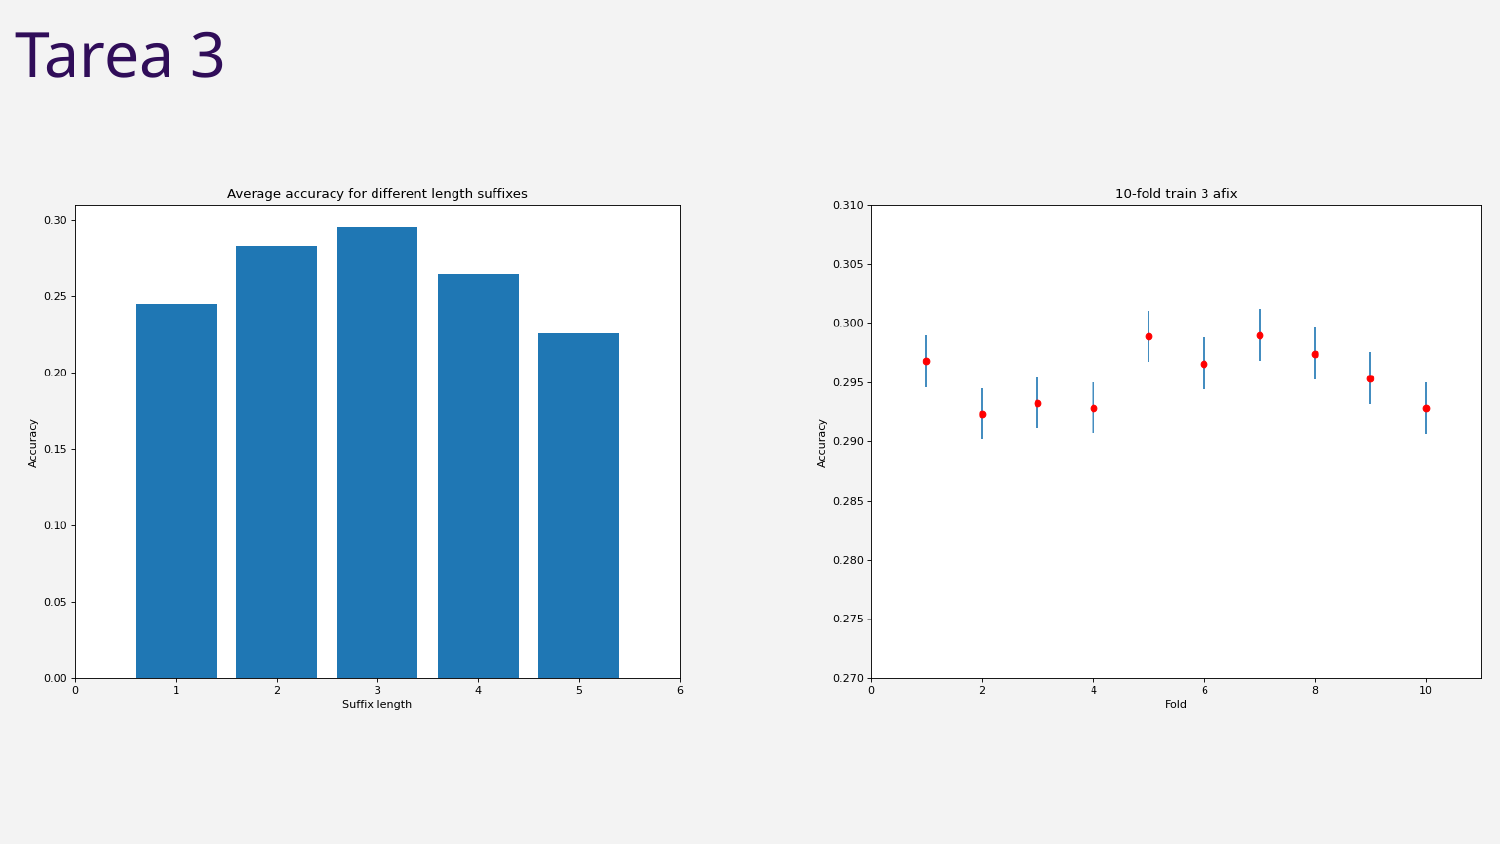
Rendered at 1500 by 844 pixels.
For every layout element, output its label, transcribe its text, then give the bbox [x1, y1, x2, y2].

picture [21, 180, 690, 717]
picture [810, 180, 1489, 717]
title Tarea 3 [0, 0, 1104, 107]
